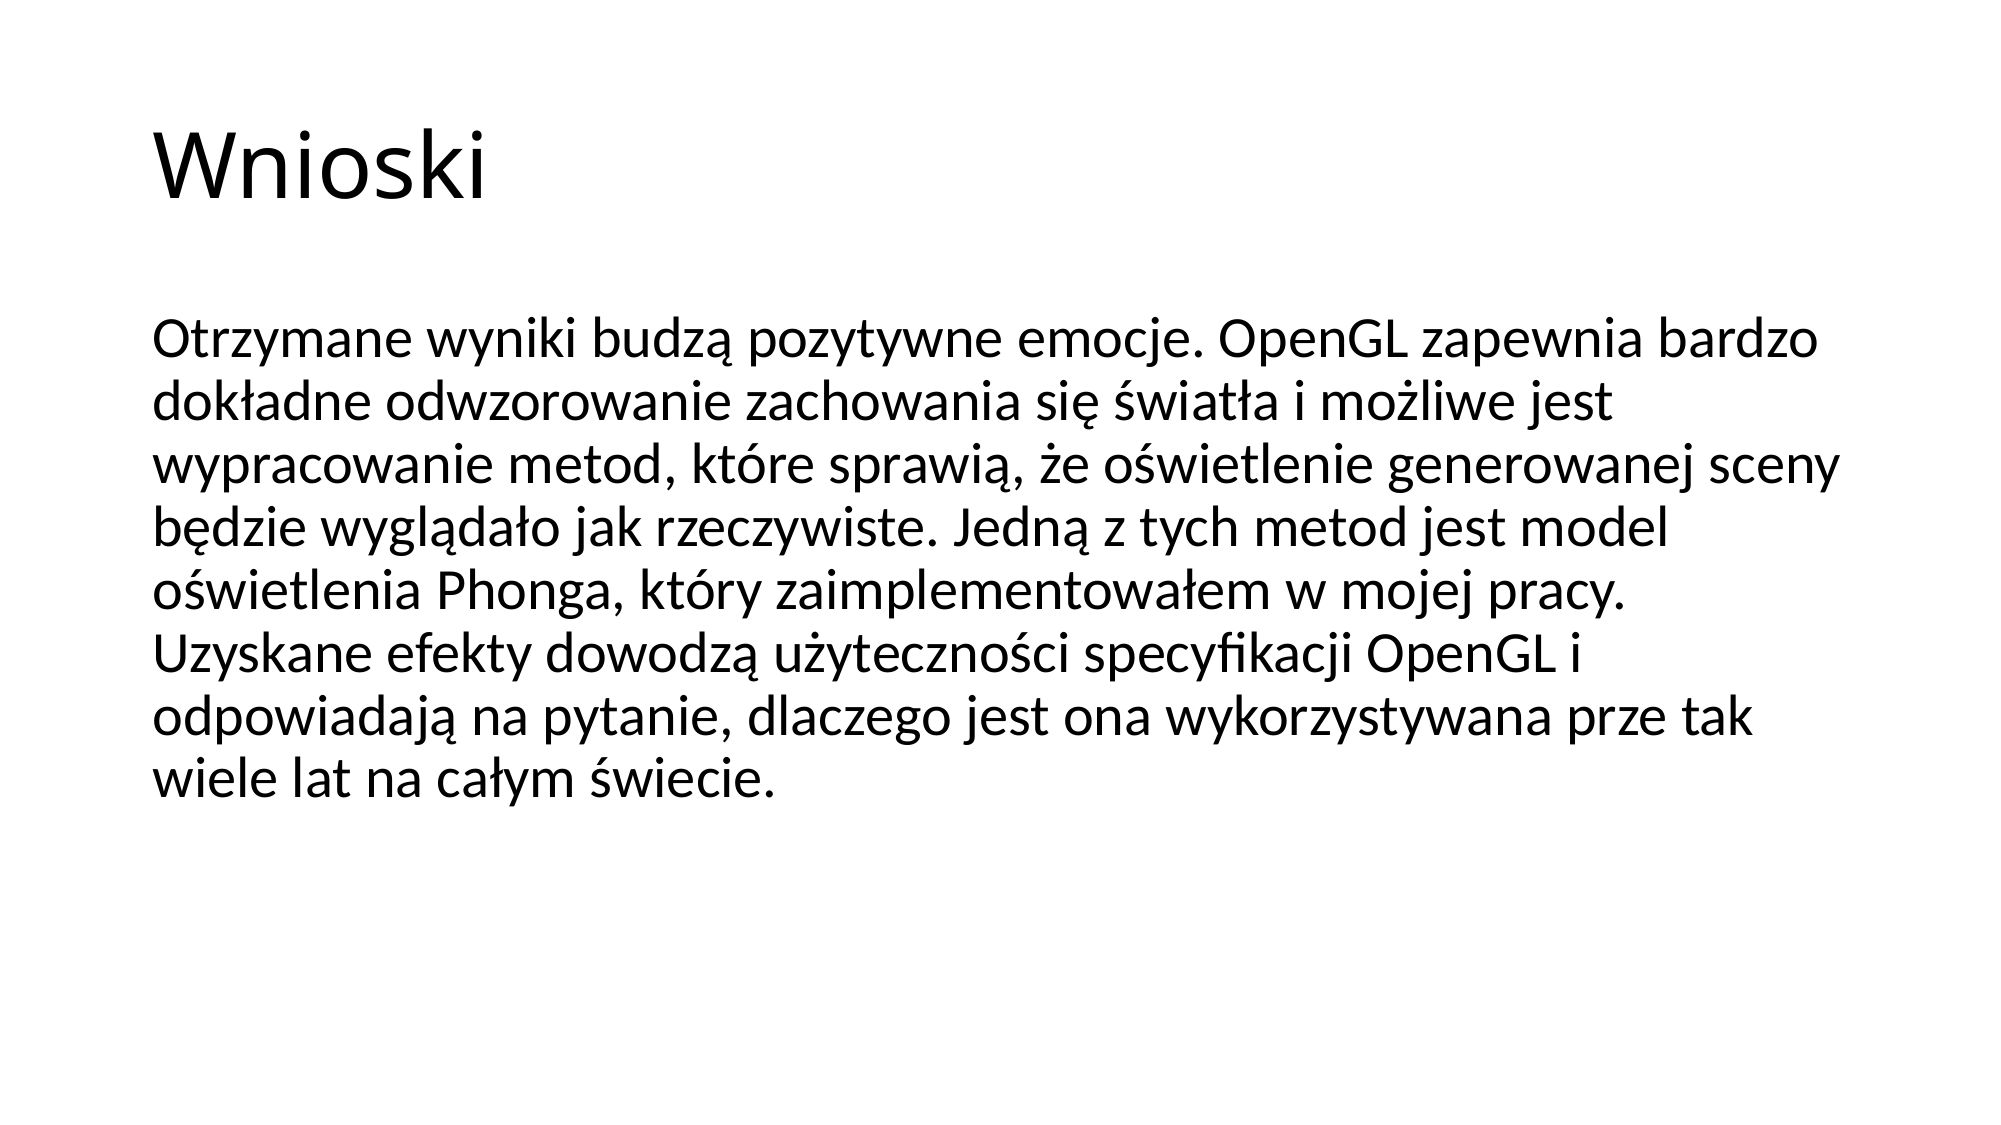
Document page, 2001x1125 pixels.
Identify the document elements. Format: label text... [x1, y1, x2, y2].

list Otrzymane wyniki budzą pozytywne emocje. OpenGL zapewnia bardzo dokładne odwzorowanie zachowania się światła i możliwe jest wypracowanie metod, które sprawią, że oświetlenie generowanej sceny będzie wyglądało jak rzeczywiste. Jedną z tych metod jest model oświetlenia Phonga, który zaimplementowałem w mojej pracy. Uzyskane efekty dowodzą użyteczności specyfikacji OpenGL i odpowiadają na pytanie, dlaczego jest ona wykorzystywana prze tak wiele lat na całym świecie. [137, 299, 1863, 1014]
title Wnioski [137, 59, 1863, 278]
